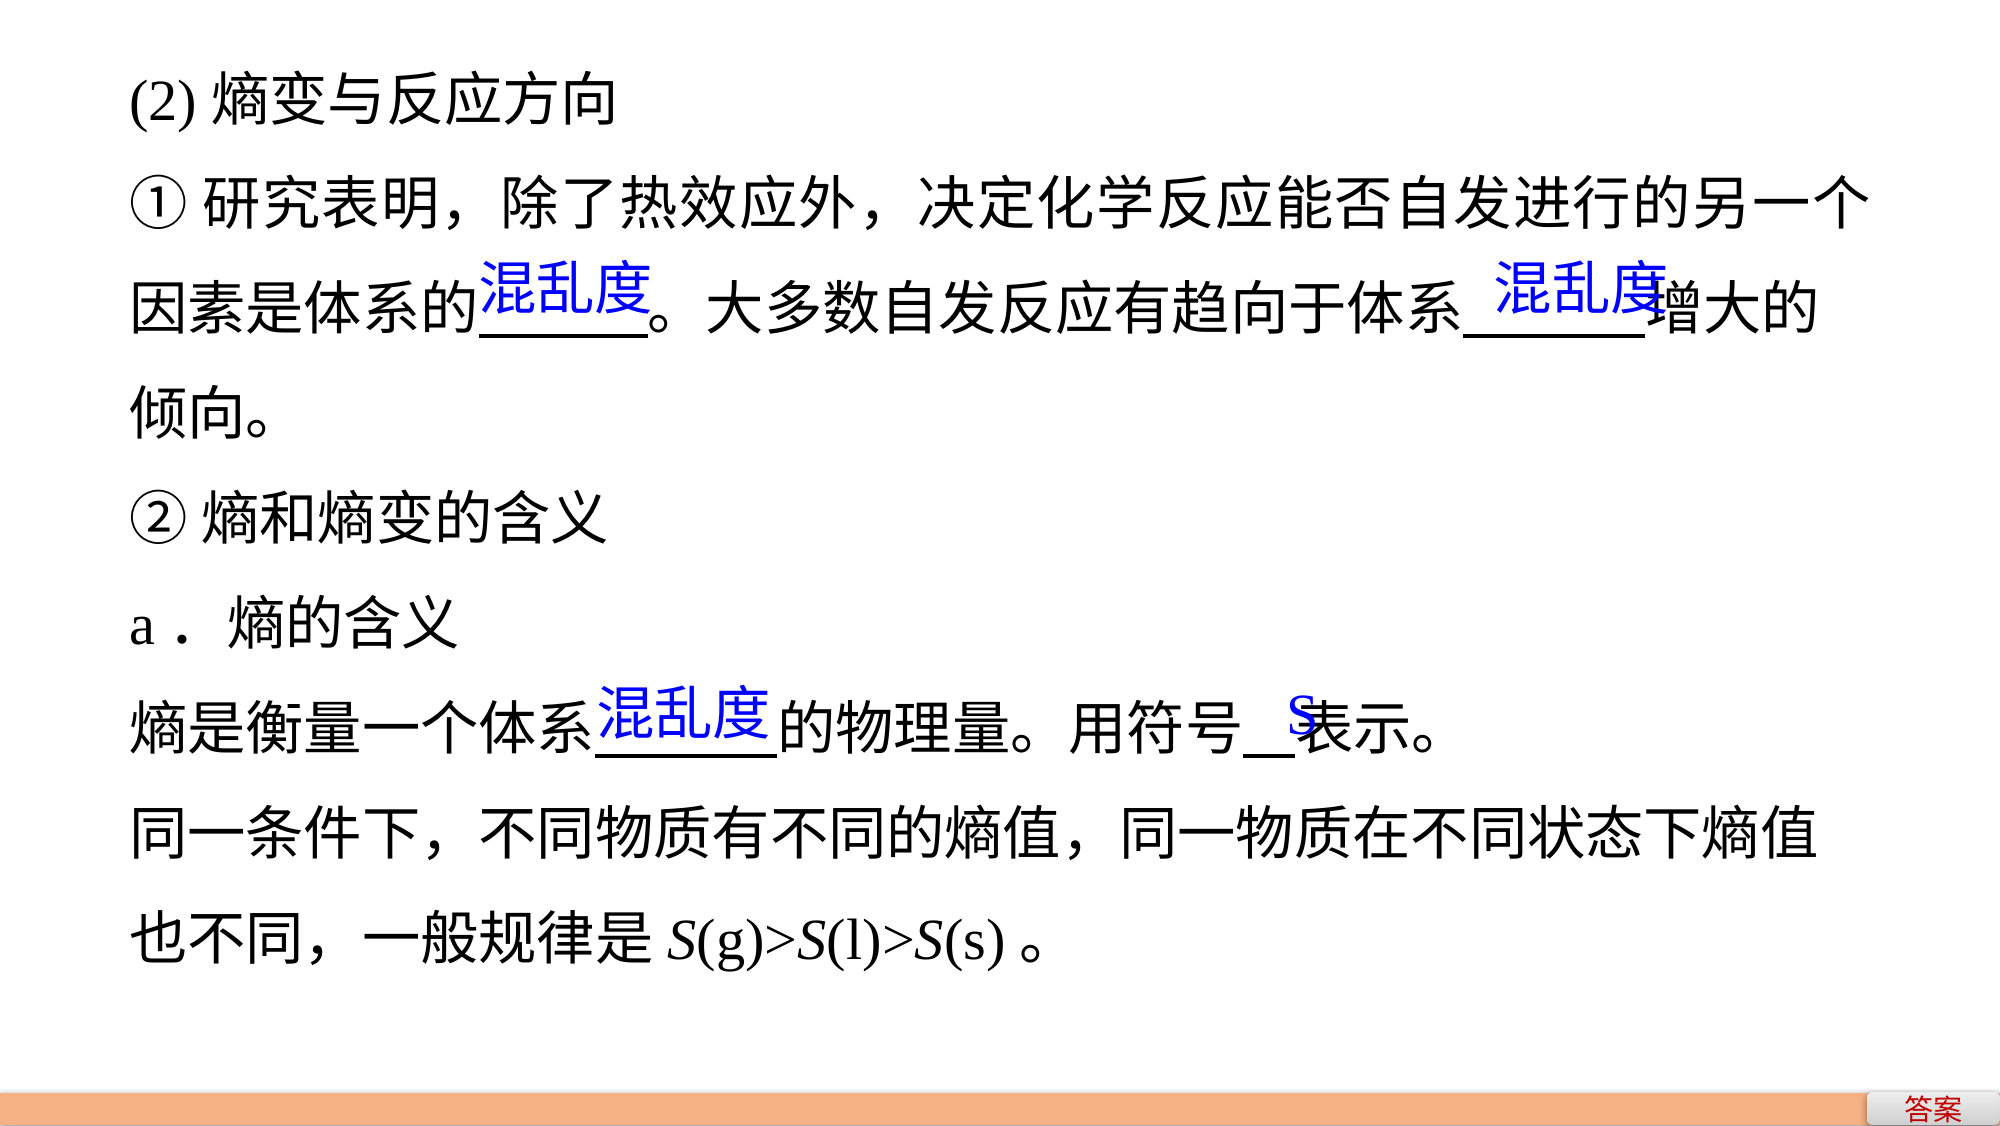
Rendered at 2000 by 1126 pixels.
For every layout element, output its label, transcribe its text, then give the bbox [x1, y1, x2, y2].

text_box 混乱度 [581, 668, 786, 754]
text_box 混乱度 [1479, 243, 1684, 329]
text_box 混乱度 [463, 243, 668, 329]
text_box S [1271, 668, 1335, 754]
text_box 答案 [1866, 1091, 2000, 1126]
text_box [0, 1092, 1866, 1126]
text_box (2)熵变与反应方向 ①研究表明，除了热效应外，决定化学反应能否自发进行的另一个因素是体系的 。大多数自发反应有趋向于体系 增大的 倾向。 ②熵和熵变的含义 a．熵的含义 熵是衡量一个体系 的物理量。用符号 表示。 同一条件下，不同物质有不同的熵值，同一物质在不同状态下熵值也不同，一般规律是S(g)>S(l)>S(s)。 [114, 19, 1886, 979]
